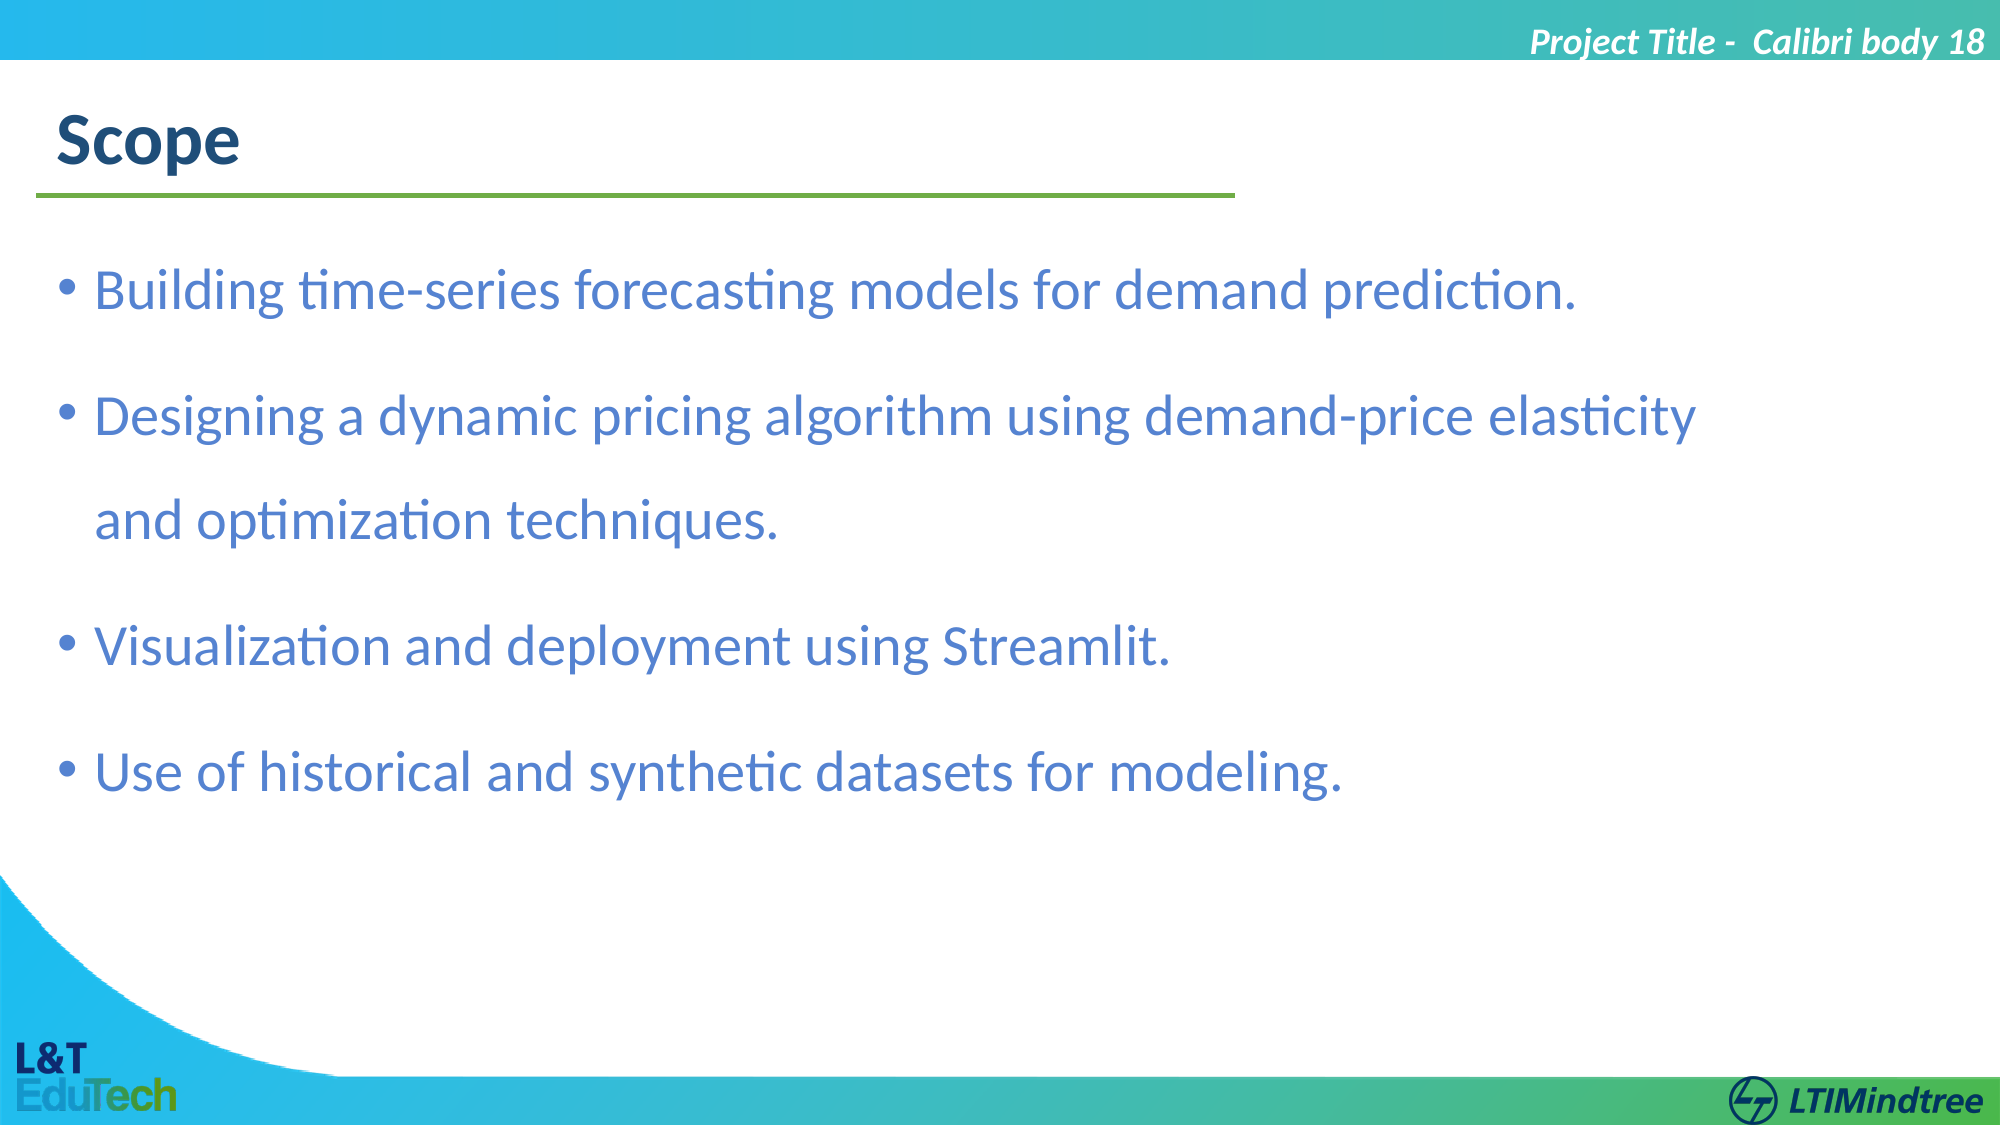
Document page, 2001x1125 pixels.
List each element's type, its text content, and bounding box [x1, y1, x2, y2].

list Building time-series forecasting models for demand prediction. Designing a dynamic pricing algorithm using demand-price elasticity and optimization techniques. Visualization and deployment using Streamlit. Use of historical and synthetic datasets for modeling. [41, 208, 1785, 889]
picture [0, 875, 2000, 1125]
text_box Project Title - Calibri body 18 [999, 9, 2000, 114]
text_box Scope [41, 82, 1785, 188]
